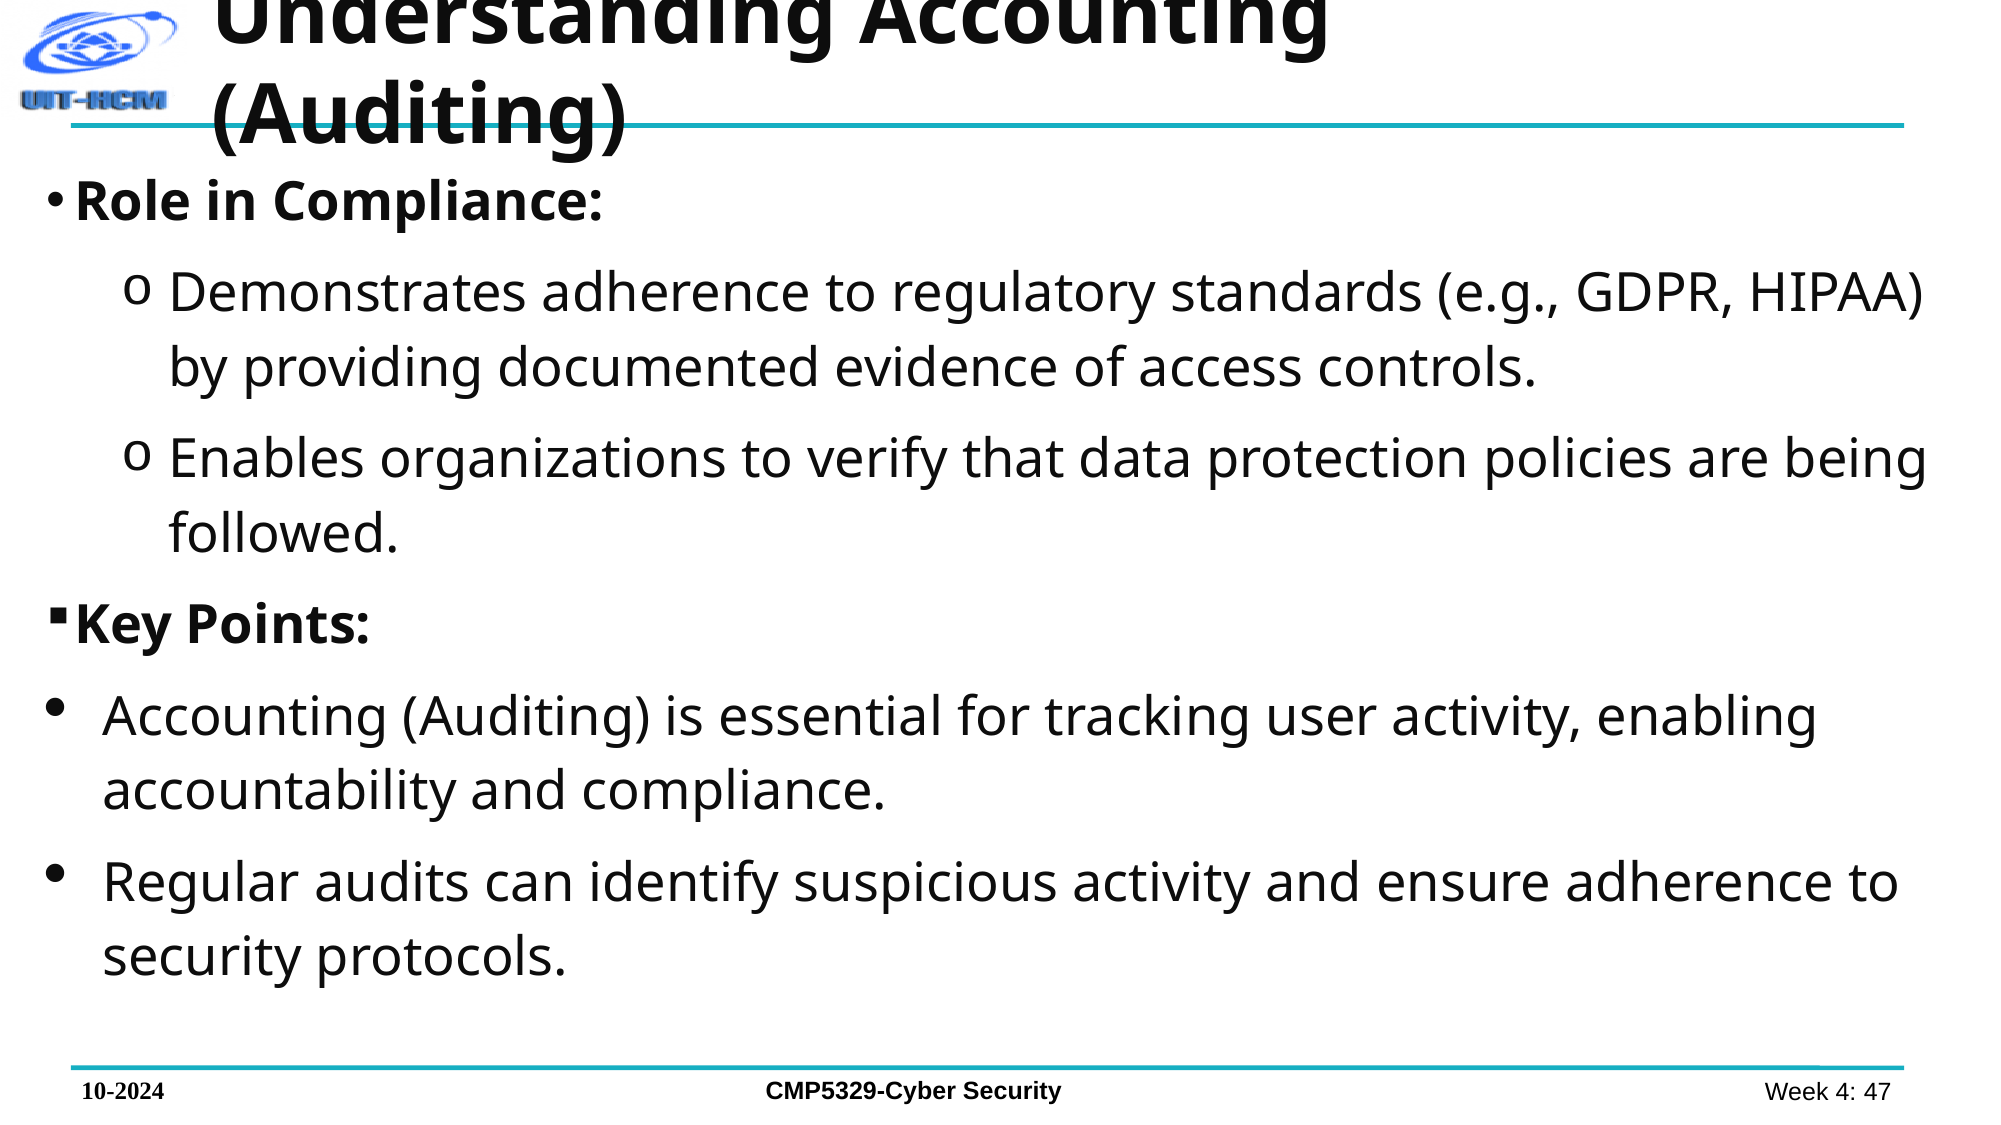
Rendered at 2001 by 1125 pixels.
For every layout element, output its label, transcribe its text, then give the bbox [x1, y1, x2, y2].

text_box Role in Compliance: Demonstrates adherence to regulatory standards (e.g., GDPR, HIPAA) by providing documented evidence of access controls. Enables organizations to verify that data protection policies are being followed. Key Points: Accounting (Auditing) is essential for tracking user activity, enabling accountability and compliance. Regular audits can identify suspicious activity and ensure adherence to security protocols. [31, 148, 1969, 995]
picture [1, 0, 196, 120]
title Understanding Accounting (Auditing) [196, 0, 1674, 126]
